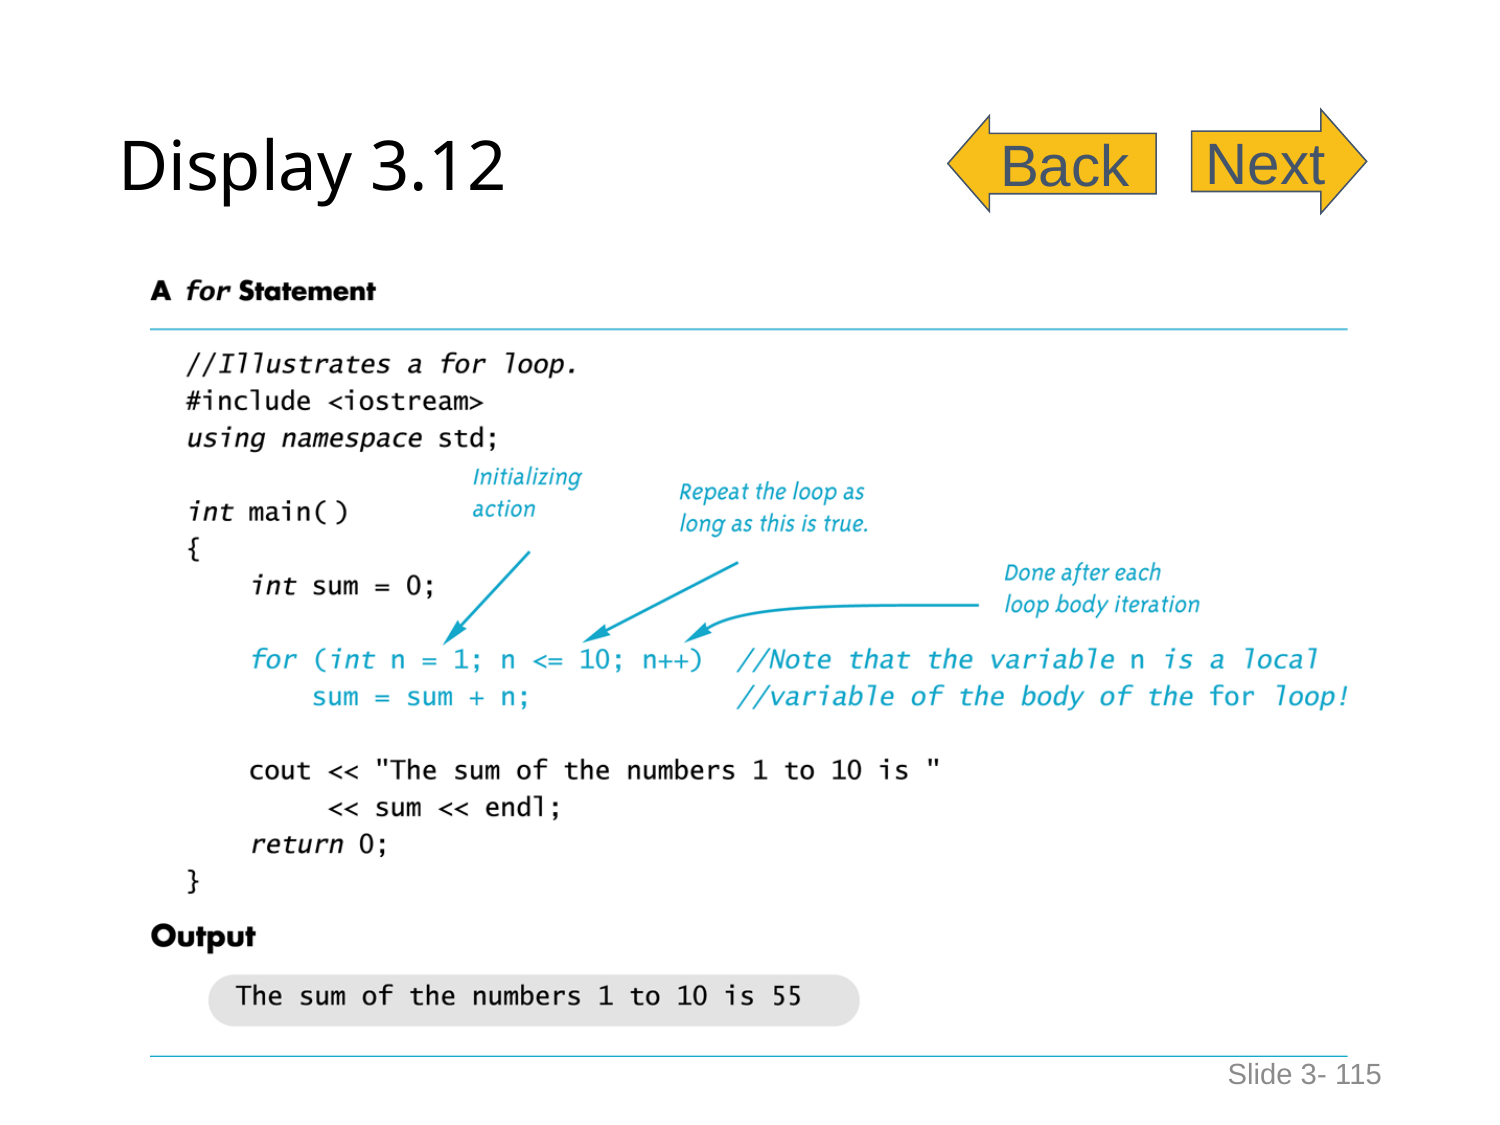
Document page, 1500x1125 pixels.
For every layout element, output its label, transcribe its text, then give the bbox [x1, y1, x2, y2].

title Display 3.12 [103, 59, 1397, 278]
text_box Back [947, 115, 1157, 212]
picture [149, 274, 1350, 1057]
text_box Next [1191, 109, 1367, 214]
slide_number Slide 3- 115 [1059, 1042, 1397, 1103]
